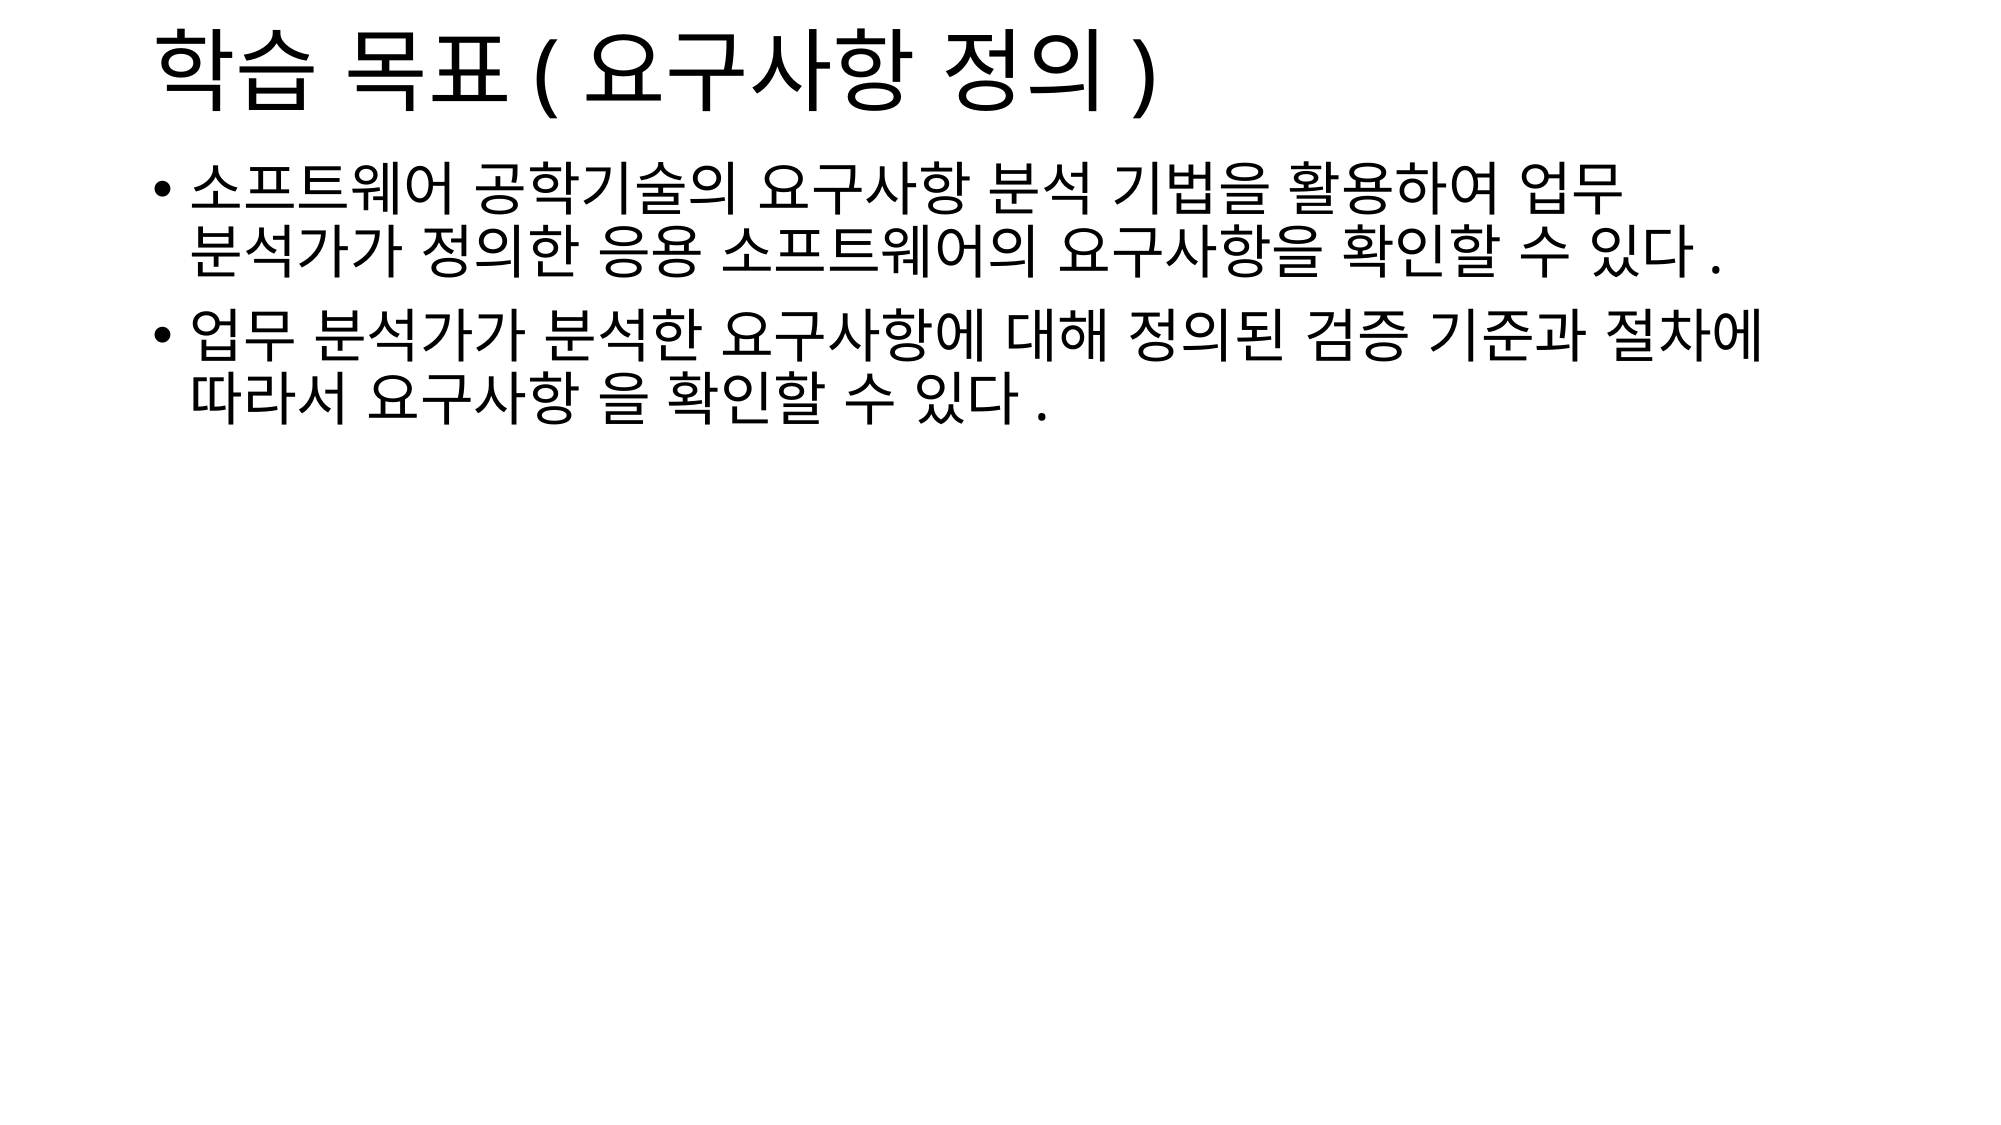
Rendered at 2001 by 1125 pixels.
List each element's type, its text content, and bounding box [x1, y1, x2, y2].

title 학습 목표(요구사항 정의) [137, 18, 1863, 132]
list 소프트웨어 공학기술의 요구사항 분석 기법을 활용하여 업무 분석가가 정의한 응용 소프트웨어의 요구사항을 확인할 수 있다. 업무 분석가가 분석한 요구사항에 대해 정의된 검증 기준과 절차에 따라서 요구사항 을 확인할 수 있다. [137, 152, 1863, 1014]
